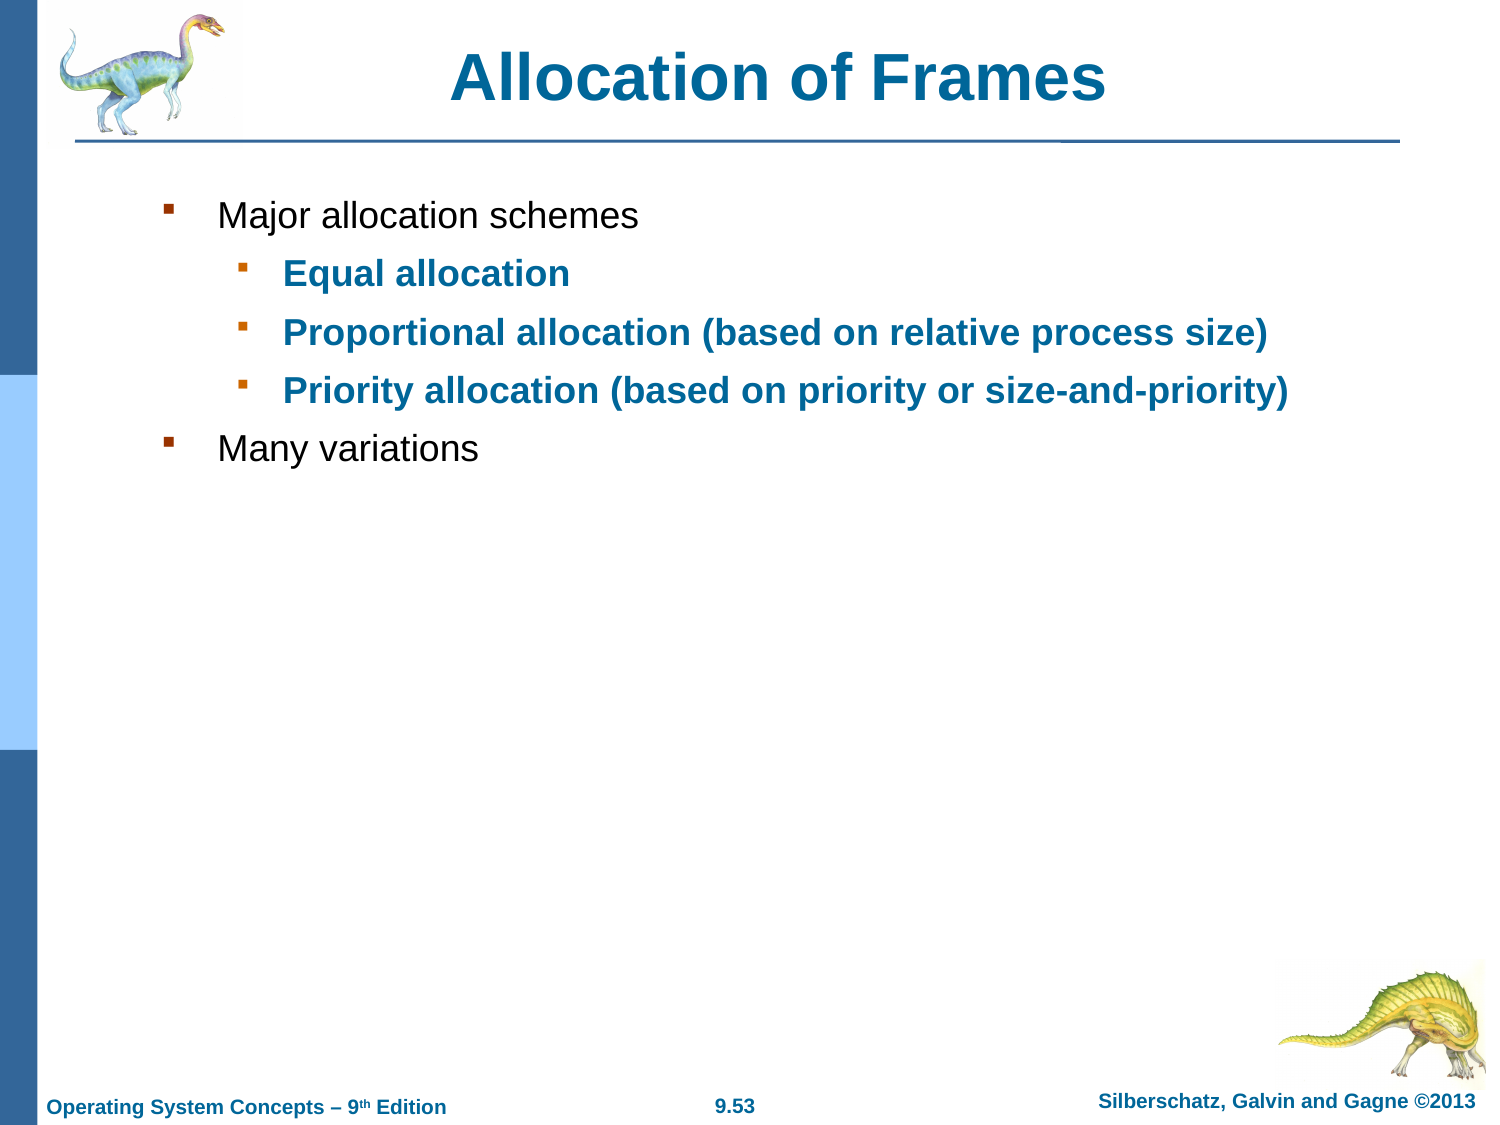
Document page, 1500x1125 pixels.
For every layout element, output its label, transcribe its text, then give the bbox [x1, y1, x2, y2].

list Major allocation schemes Equal allocation Proportional allocation (based on relative process size) Priority allocation (based on priority or size-and-priority) Many variations [146, 183, 1353, 920]
picture [46, 0, 243, 149]
picture [1275, 959, 1486, 1090]
title Allocation of Frames [132, 26, 1425, 122]
